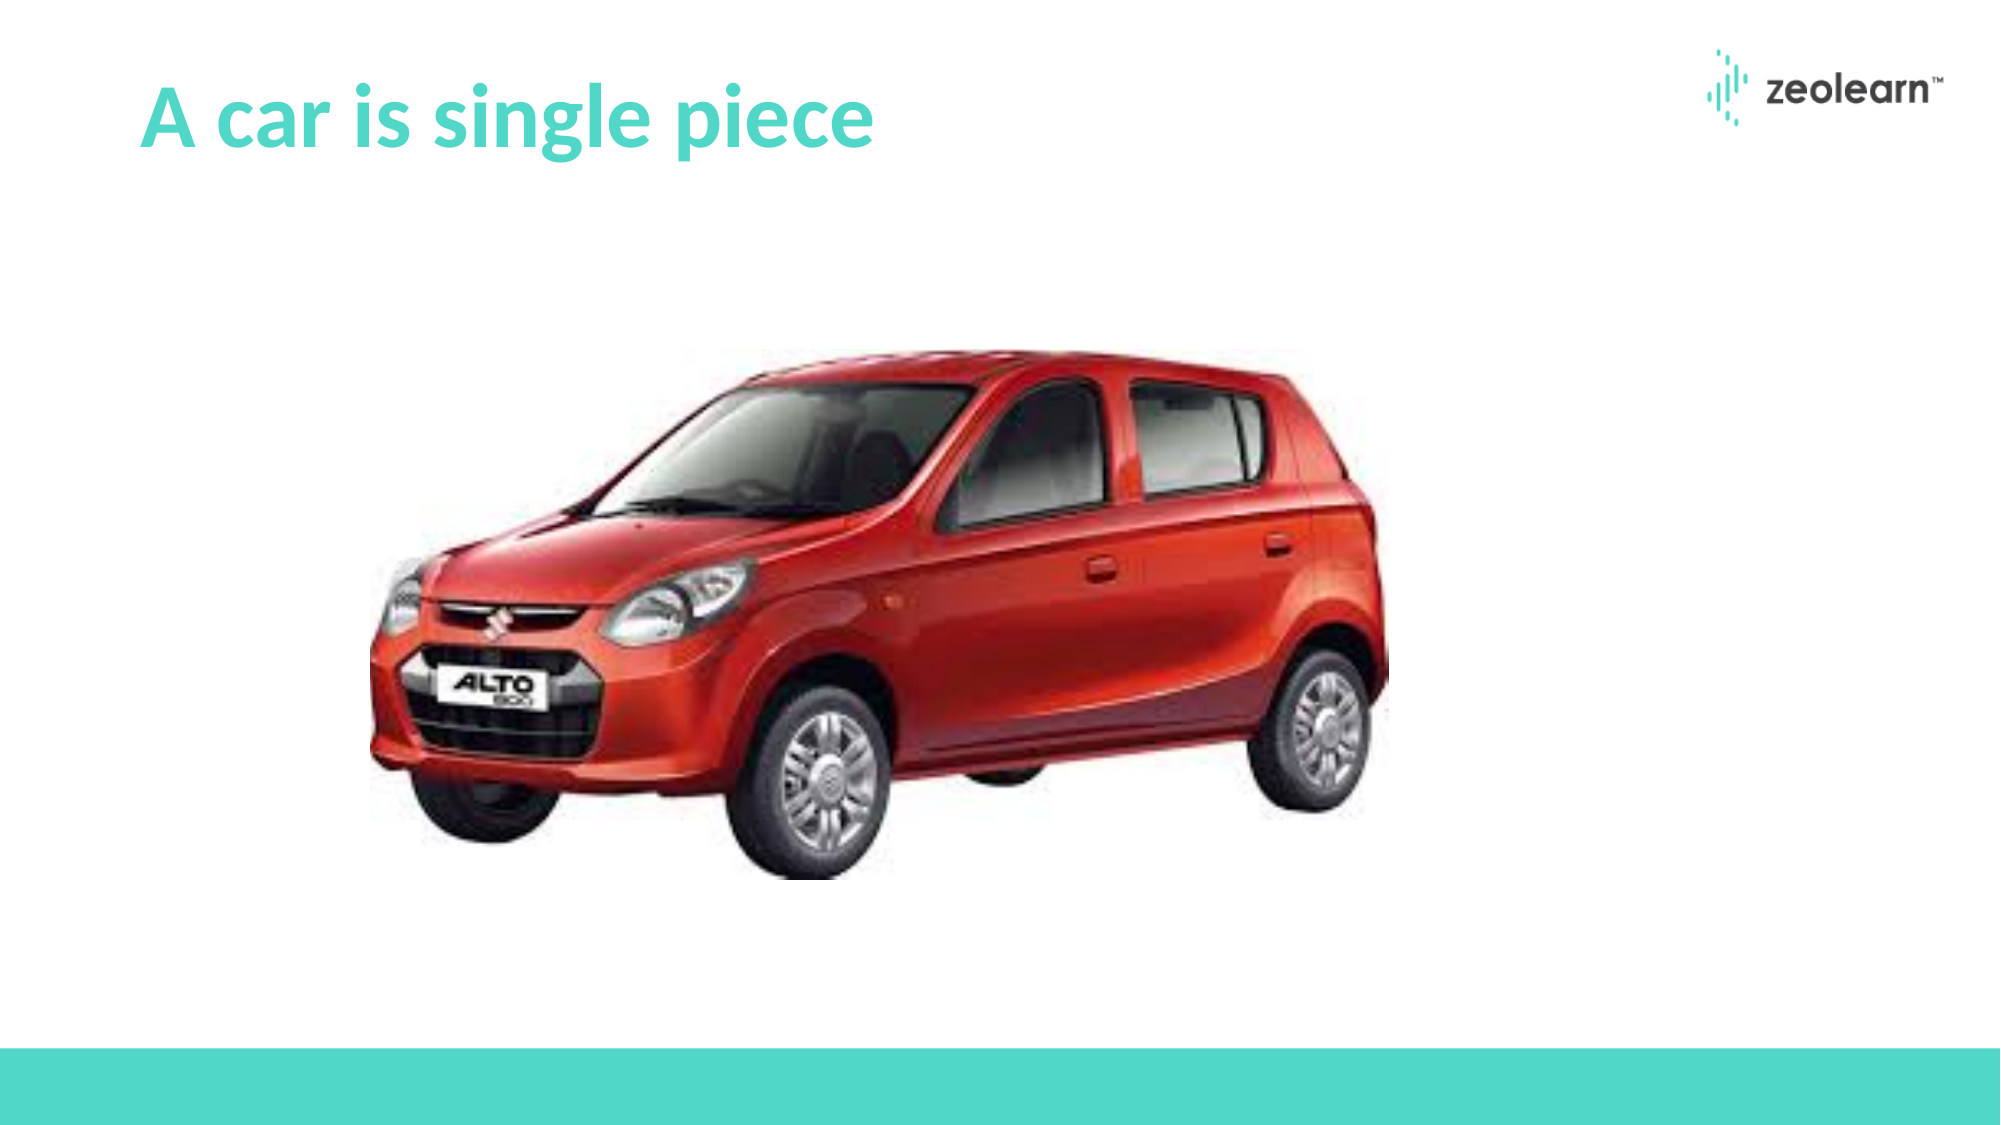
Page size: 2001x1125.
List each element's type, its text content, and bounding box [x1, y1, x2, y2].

title A car is single piece [125, 47, 1867, 189]
picture [1686, 37, 1965, 140]
picture [370, 349, 1389, 880]
